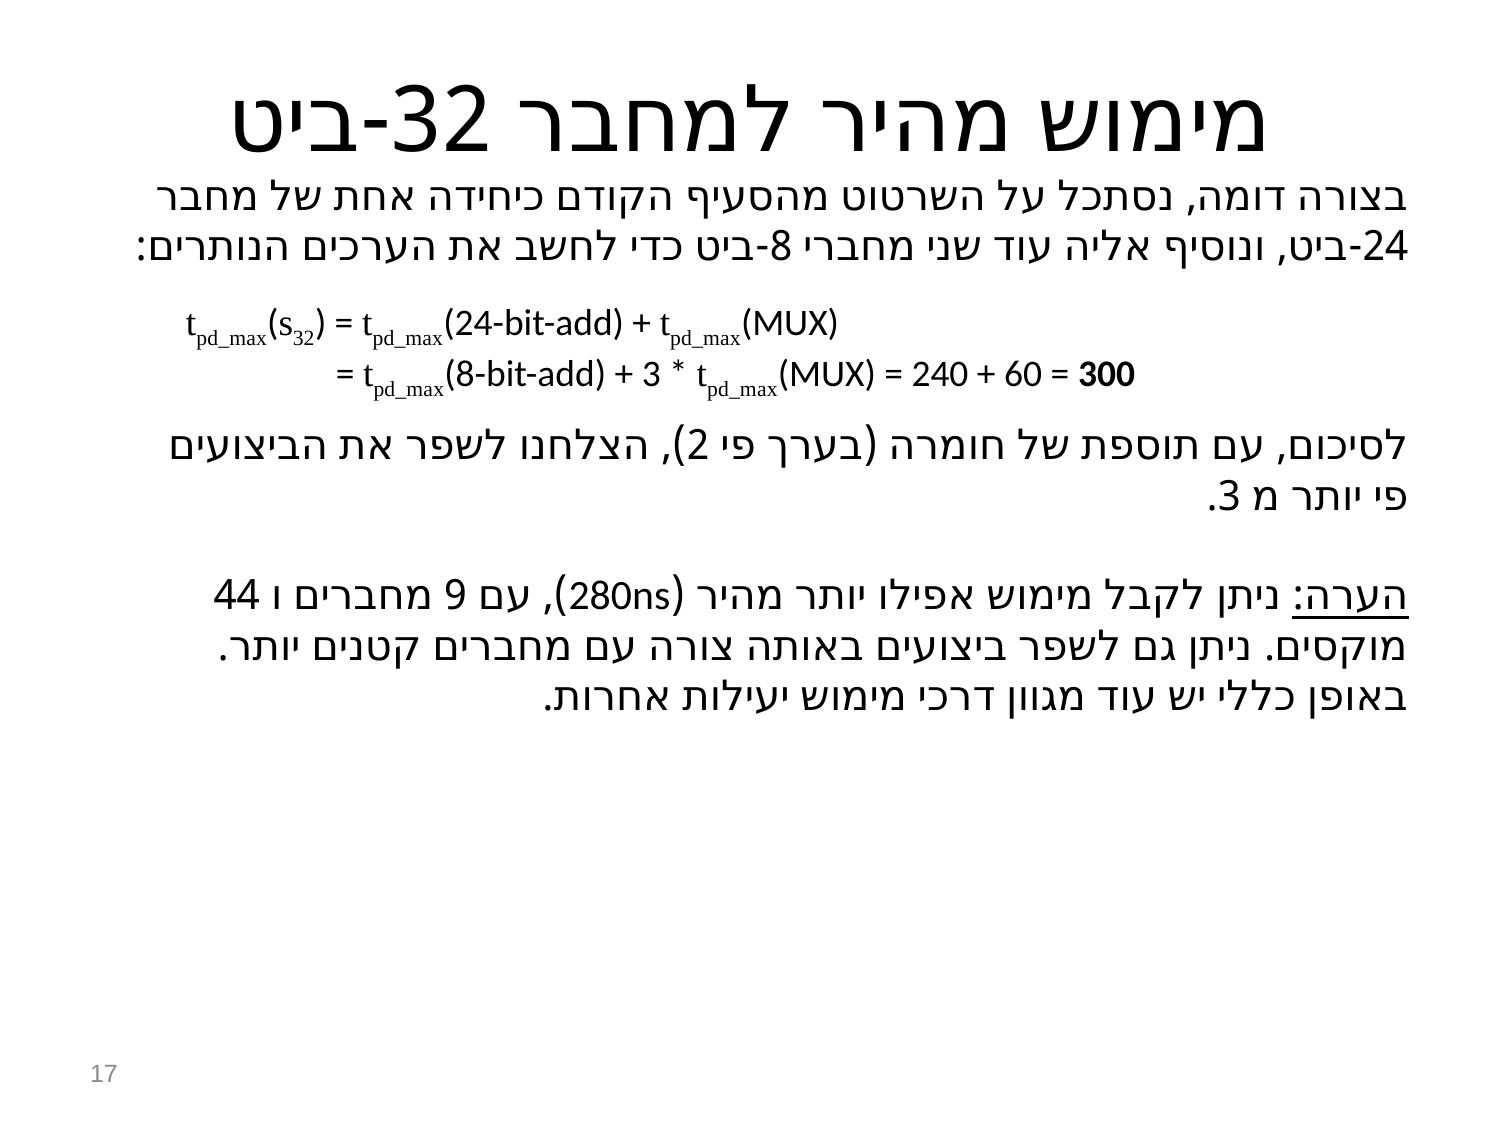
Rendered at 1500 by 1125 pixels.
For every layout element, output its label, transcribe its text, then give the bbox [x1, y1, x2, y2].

slide_number 17 [75, 1042, 425, 1103]
text_box מימוש מהיר למחבר 32-ביט [74, 45, 1425, 185]
text_box בצורה דומה, נסתכל על השרטוט מהסעיף הקודם כיחידה אחת של מחבר 24-ביט, ונוסיף אליה עוד שני מחברי 8-ביט כדי לחשב את הערכים הנותרים: לסיכום, עם תוספת של חומרה (בערך פי 2), הצלחנו לשפר את הביצועים פי יותר מ 3. הערה: ניתן לקבל מימוש אפילו יותר מהיר (280ns), עם 9 מחברים ו 44 מוקסים. ניתן גם לשפר ביצועים באותה צורה עם מחברים קטנים יותר. באופן כללי יש עוד מגוון דרכי מימוש יעילות אחרות. [112, 185, 1424, 726]
text_box tpd_max(s32) = tpd_max(24-bit-add) + tpd_max(MUX) = tpd_max(8-bit-add) + 3 * tpd_max(MUX) = 240 + 60 = 300 [171, 290, 1365, 408]
